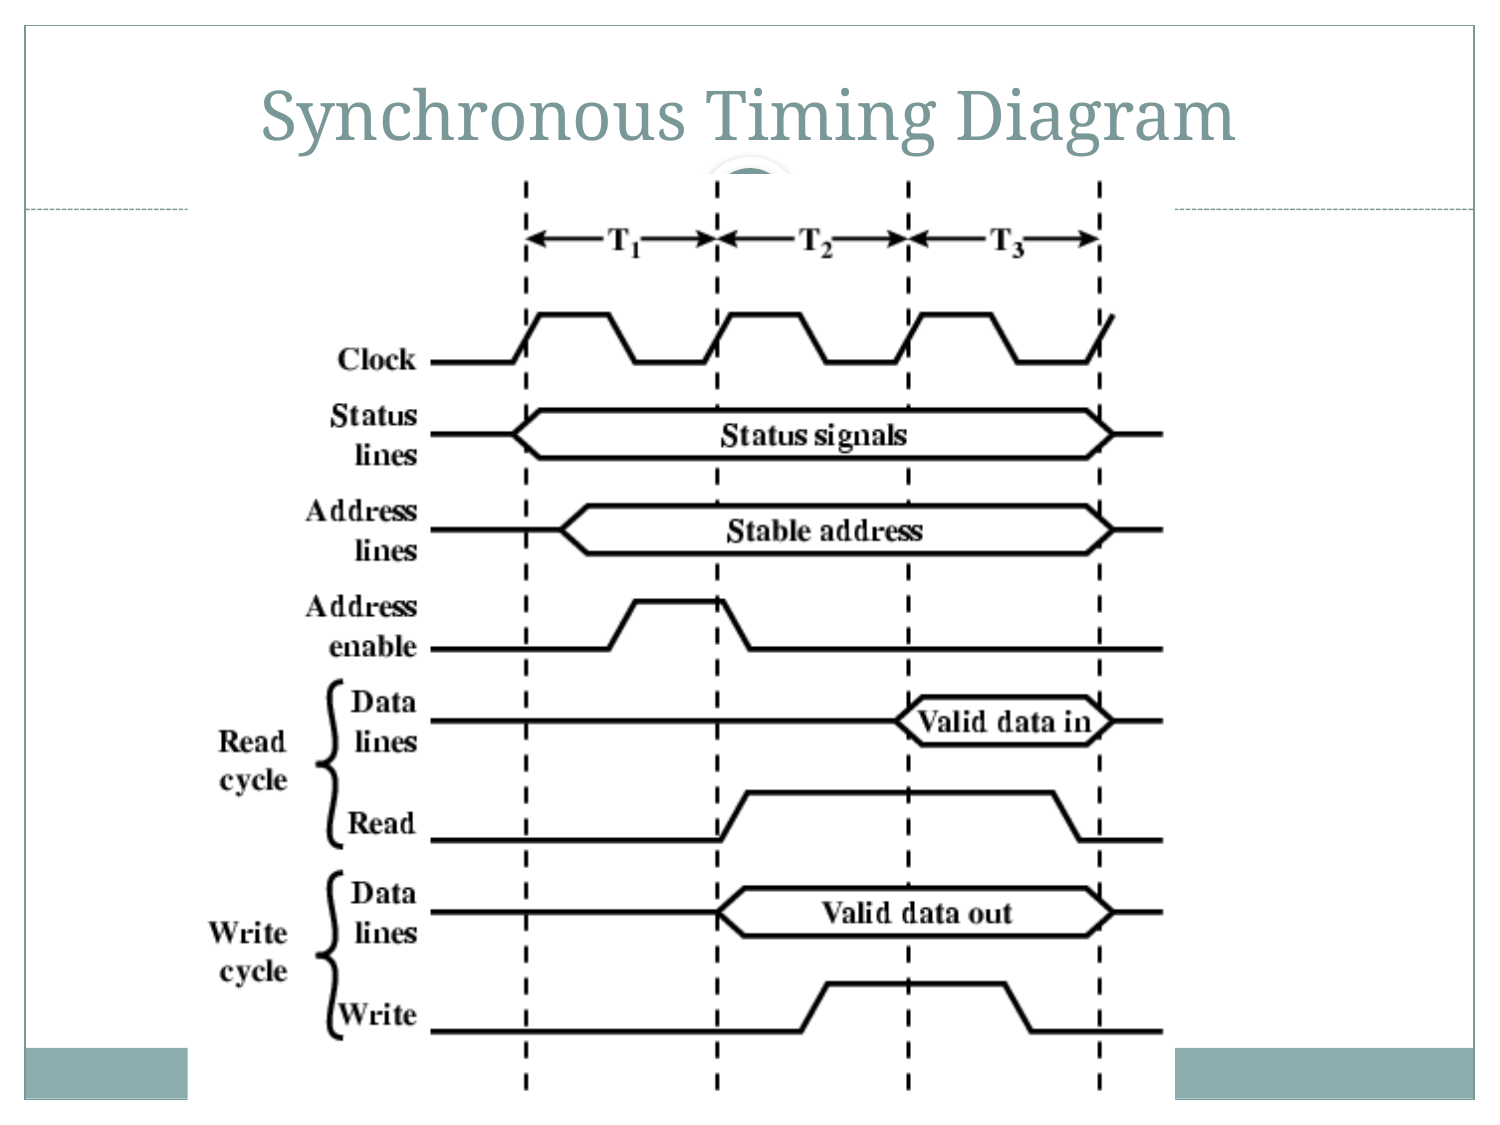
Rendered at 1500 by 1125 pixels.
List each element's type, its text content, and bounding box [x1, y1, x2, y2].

picture [187, 174, 1176, 1116]
title Synchronous Timing Diagram [49, 37, 1450, 162]
